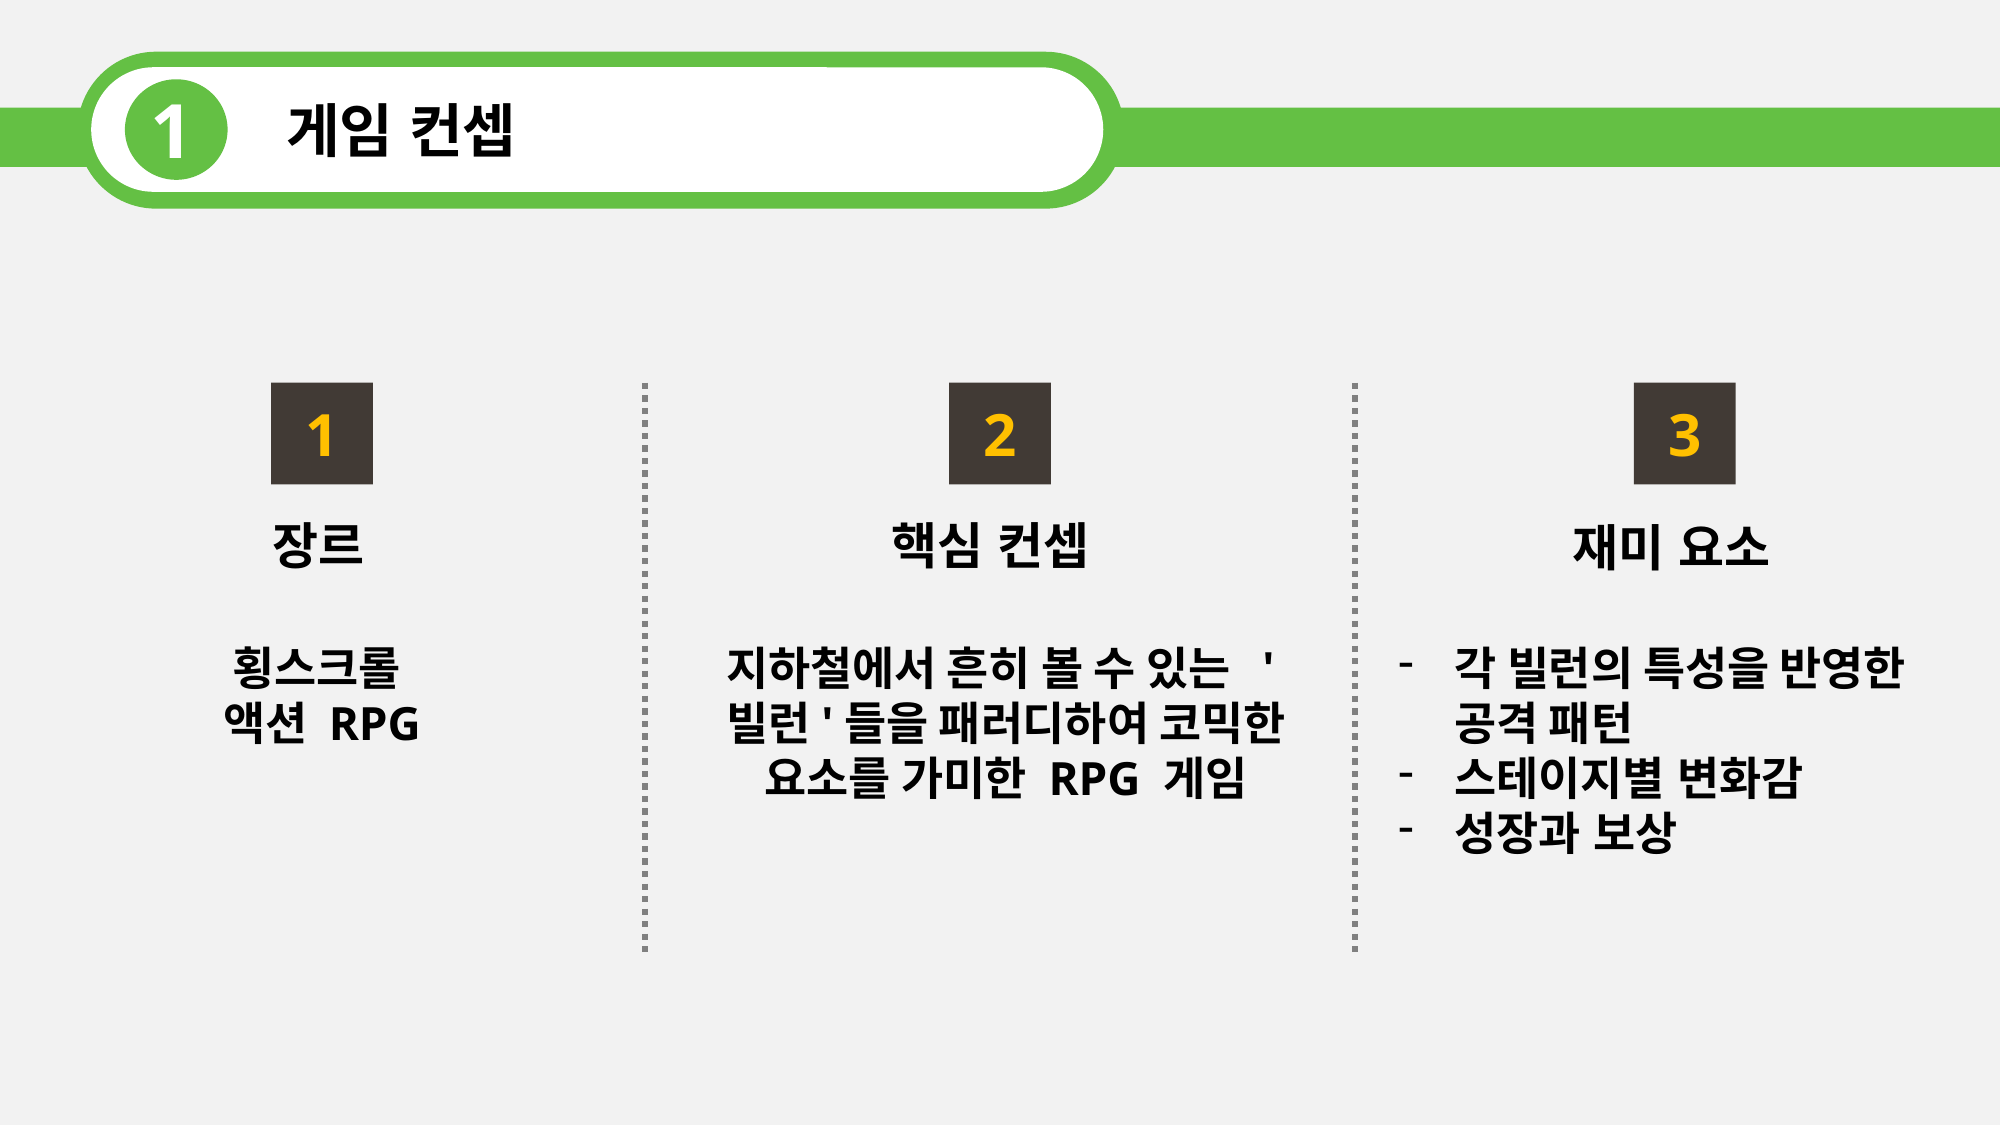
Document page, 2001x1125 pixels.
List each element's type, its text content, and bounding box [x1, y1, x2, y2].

text_box [0, 107, 85, 168]
text_box 각 빌런의 특성을 반영한 공격 패턴 스테이지별 변화감 성장과 보상 [1383, 632, 1966, 868]
text_box 게임 컨셉 [271, 86, 954, 172]
text_box 지하철에서 흔히 볼 수 있는 '빌런'들을 패러디하여 코믹한 요소를 가미한 RPG 게임 [685, 632, 1327, 868]
text_box [76, 50, 1126, 210]
text_box 3 [1633, 382, 1737, 485]
text_box [90, 66, 1105, 193]
text_box 횡스크롤 액션 RPG [161, 632, 484, 758]
text_box 장르 [258, 507, 402, 583]
text_box [1117, 107, 2000, 168]
text_box 1 [270, 382, 374, 485]
text_box 1 [135, 76, 217, 182]
text_box [123, 97, 135, 162]
text_box 재미 요소 [1557, 508, 1806, 584]
text_box [217, 97, 229, 162]
text_box 핵심 컨셉 [876, 507, 1125, 583]
text_box 2 [948, 382, 1052, 485]
